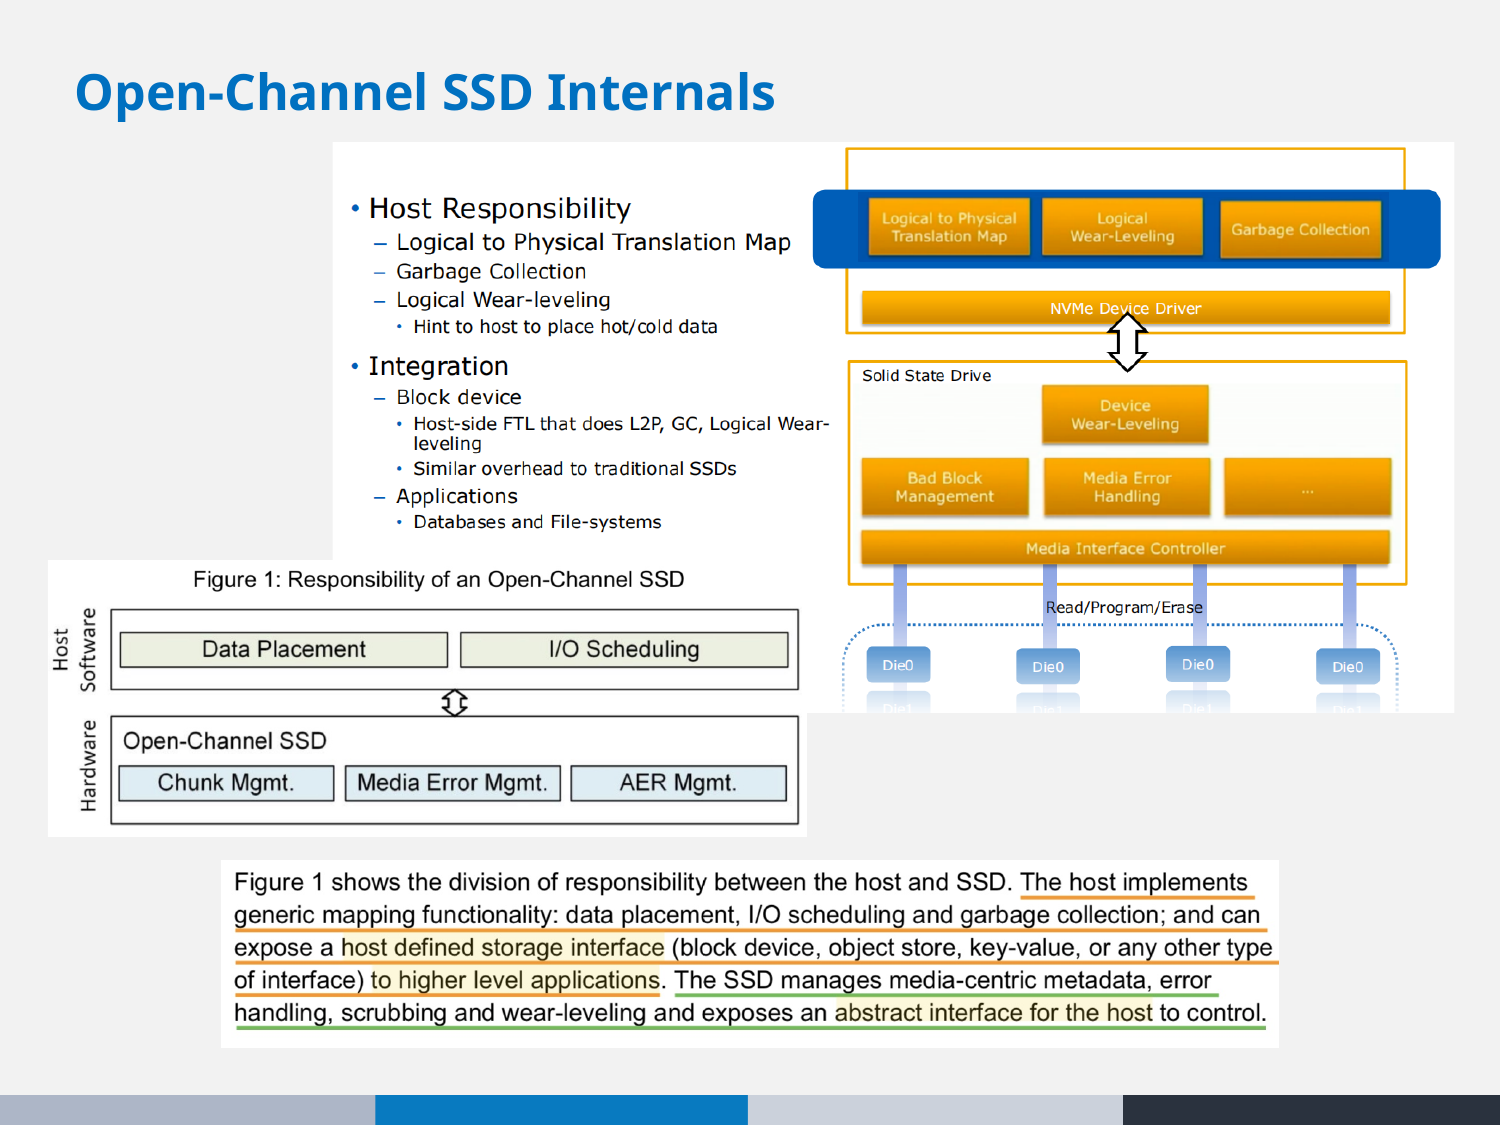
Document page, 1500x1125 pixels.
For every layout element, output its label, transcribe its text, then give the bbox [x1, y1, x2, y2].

picture [47, 142, 1455, 837]
title Open-Channel SSD Internals [59, 36, 1391, 142]
picture [220, 860, 1279, 1048]
